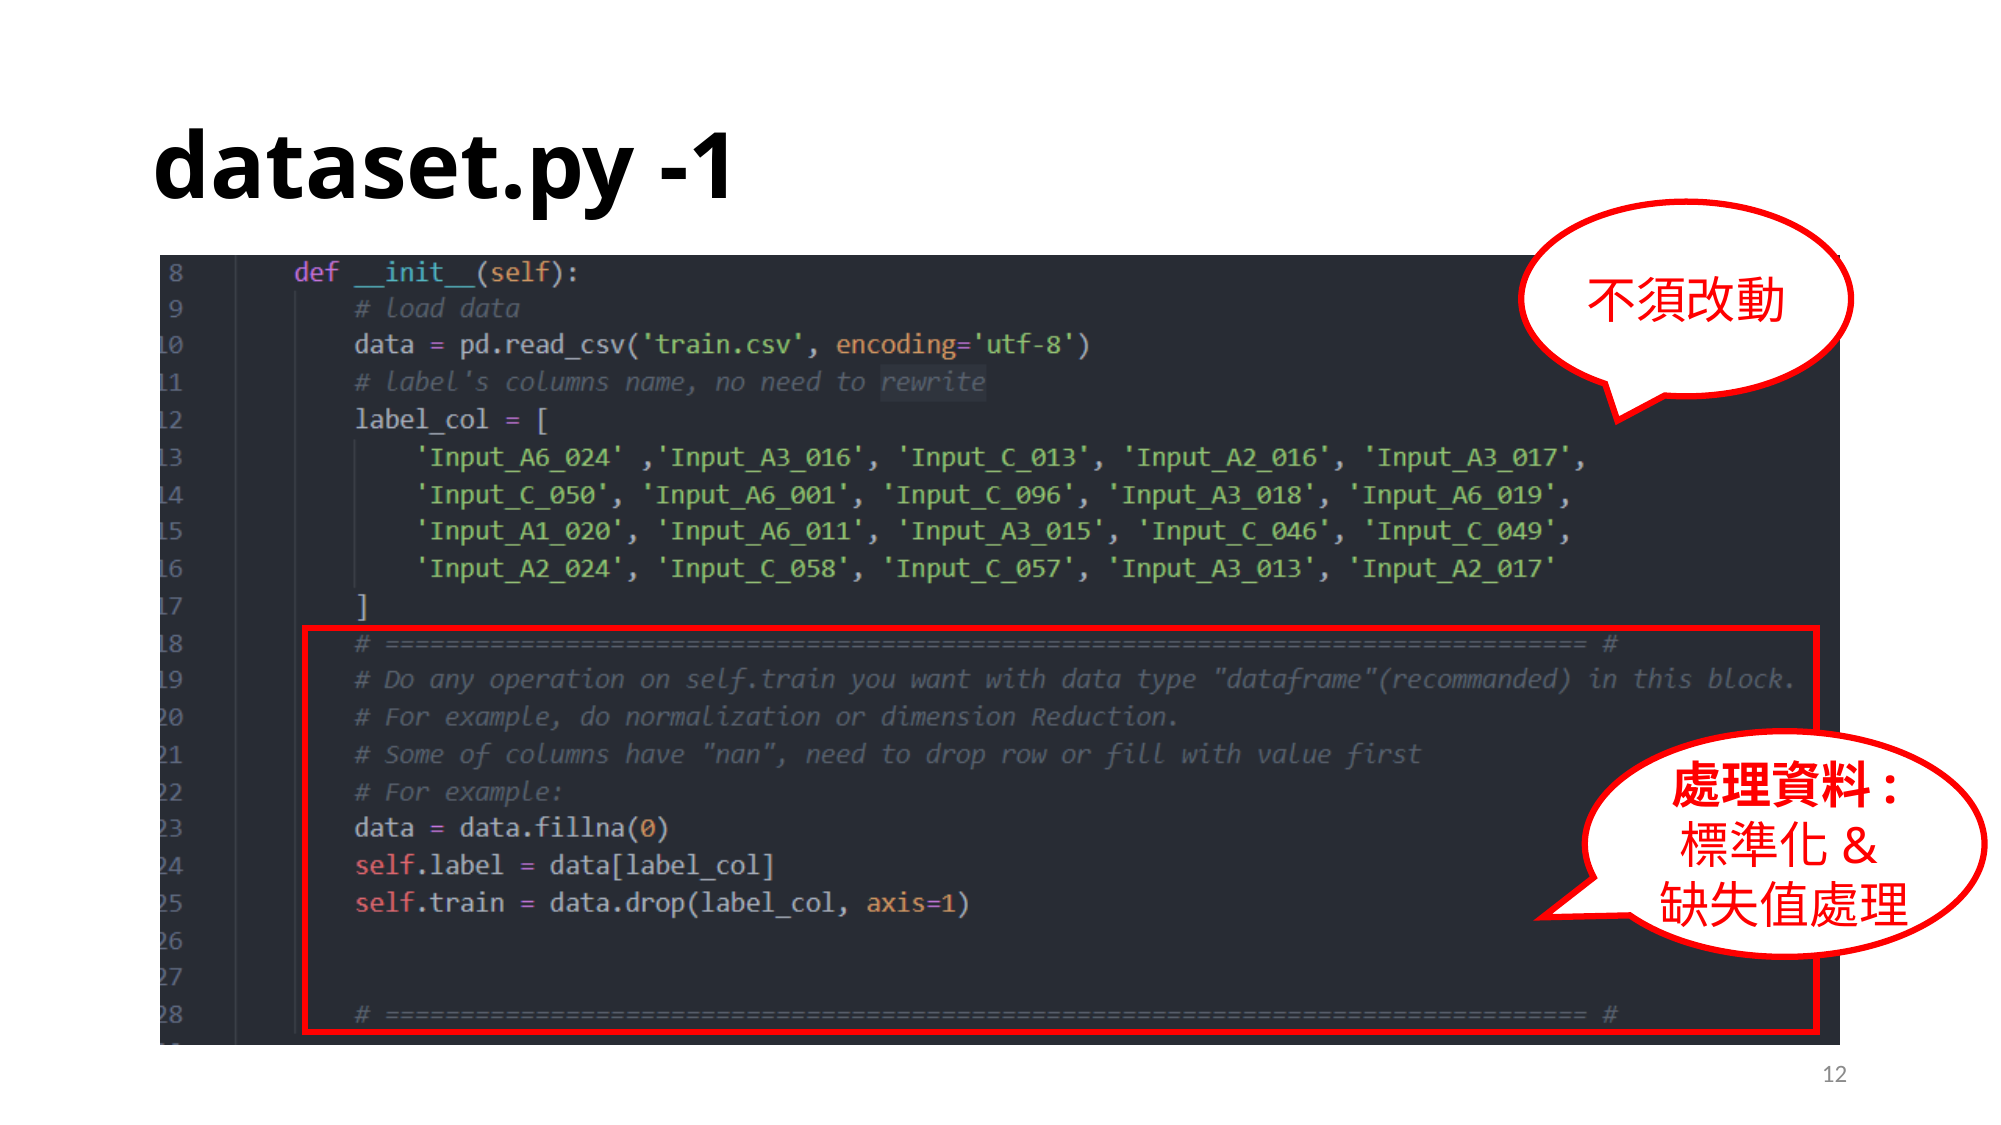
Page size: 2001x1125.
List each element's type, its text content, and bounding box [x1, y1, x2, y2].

text_box 不須改動 [1840, 262, 1853, 336]
text_box 不須改動 [1537, 200, 1835, 255]
picture [160, 255, 1840, 1045]
slide_number 12 [1412, 1042, 1863, 1103]
text_box 處理資料: 標準化&缺失值處理 [1840, 734, 1986, 954]
title dataset.py -1 [137, 59, 1863, 278]
